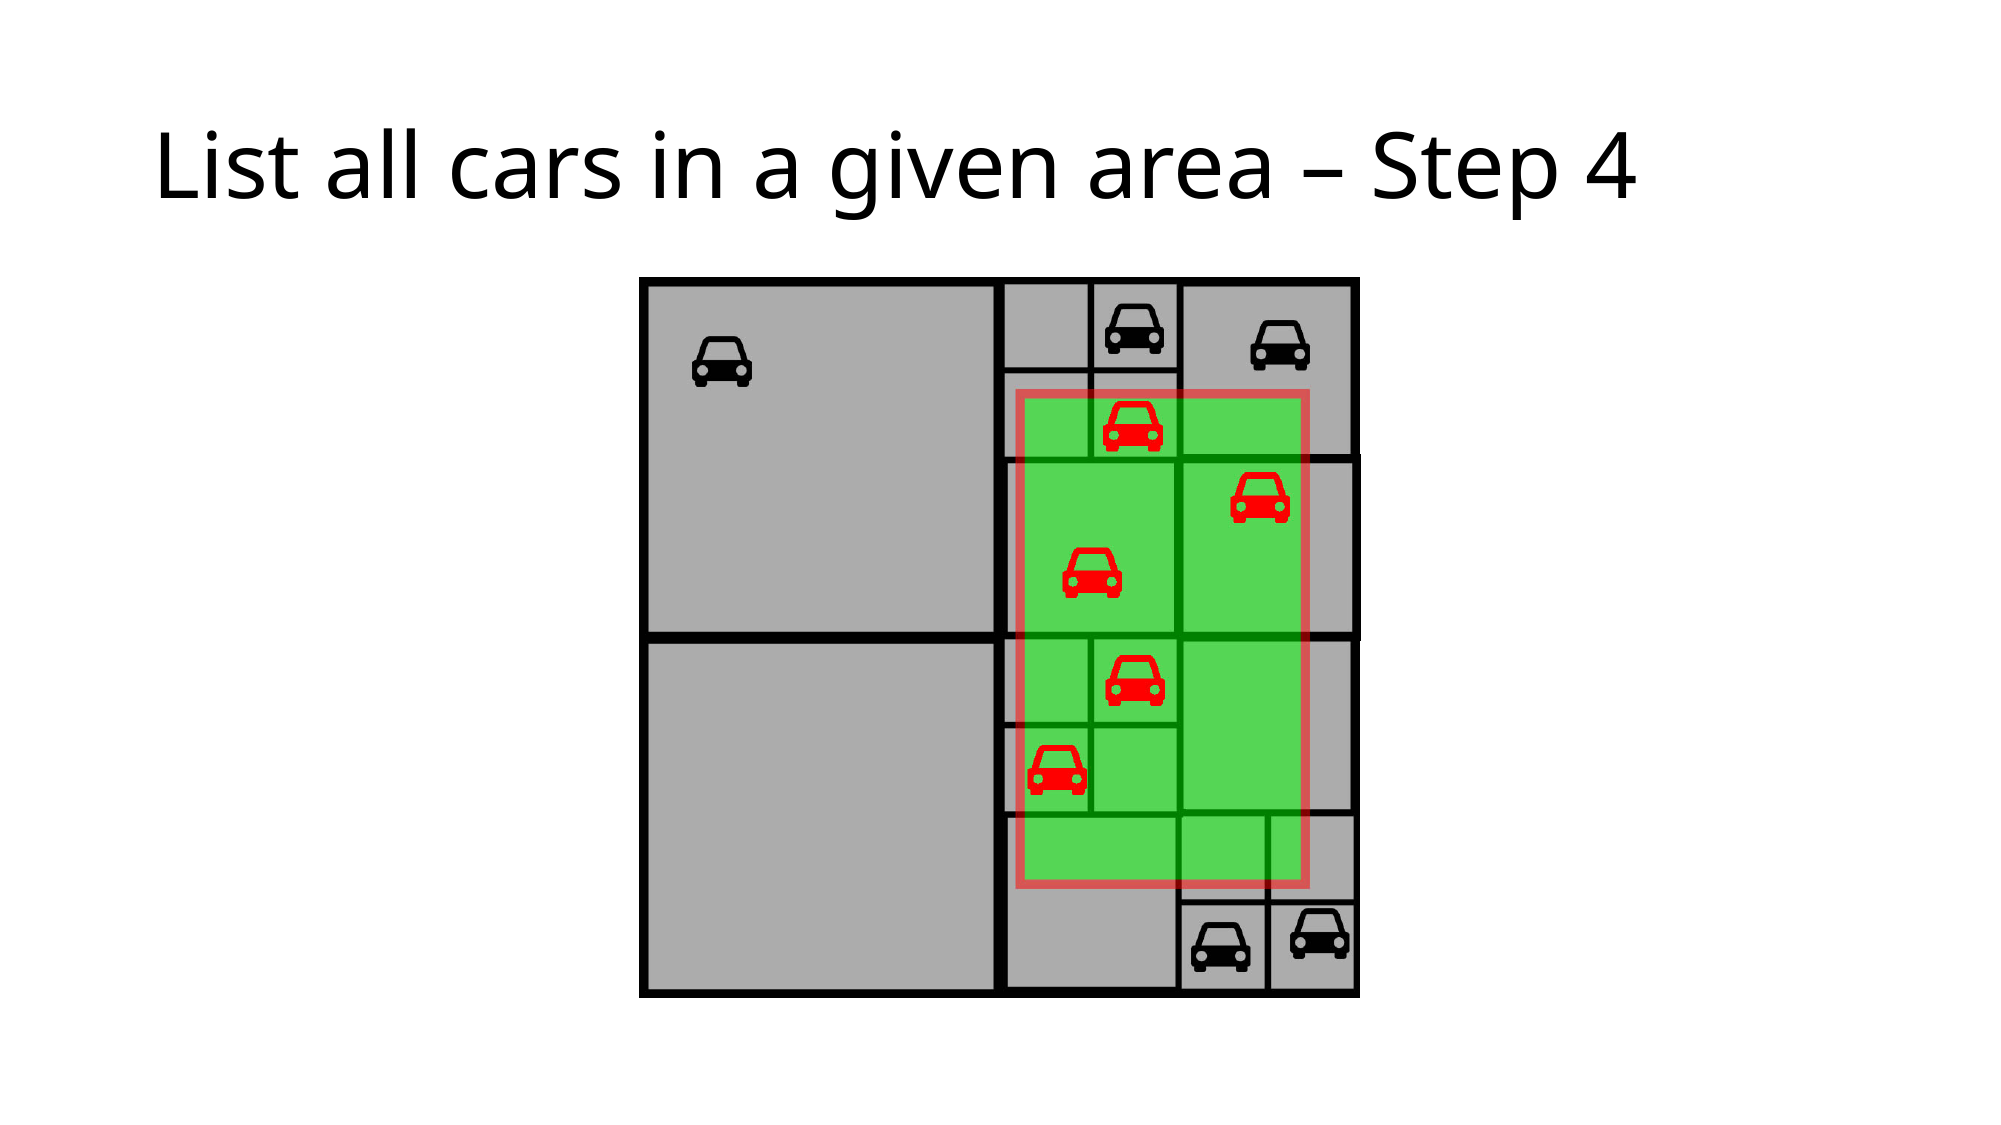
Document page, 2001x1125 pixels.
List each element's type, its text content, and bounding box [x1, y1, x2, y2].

title List all cars in a given area – Step 4 [137, 59, 1863, 278]
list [639, 277, 1361, 998]
